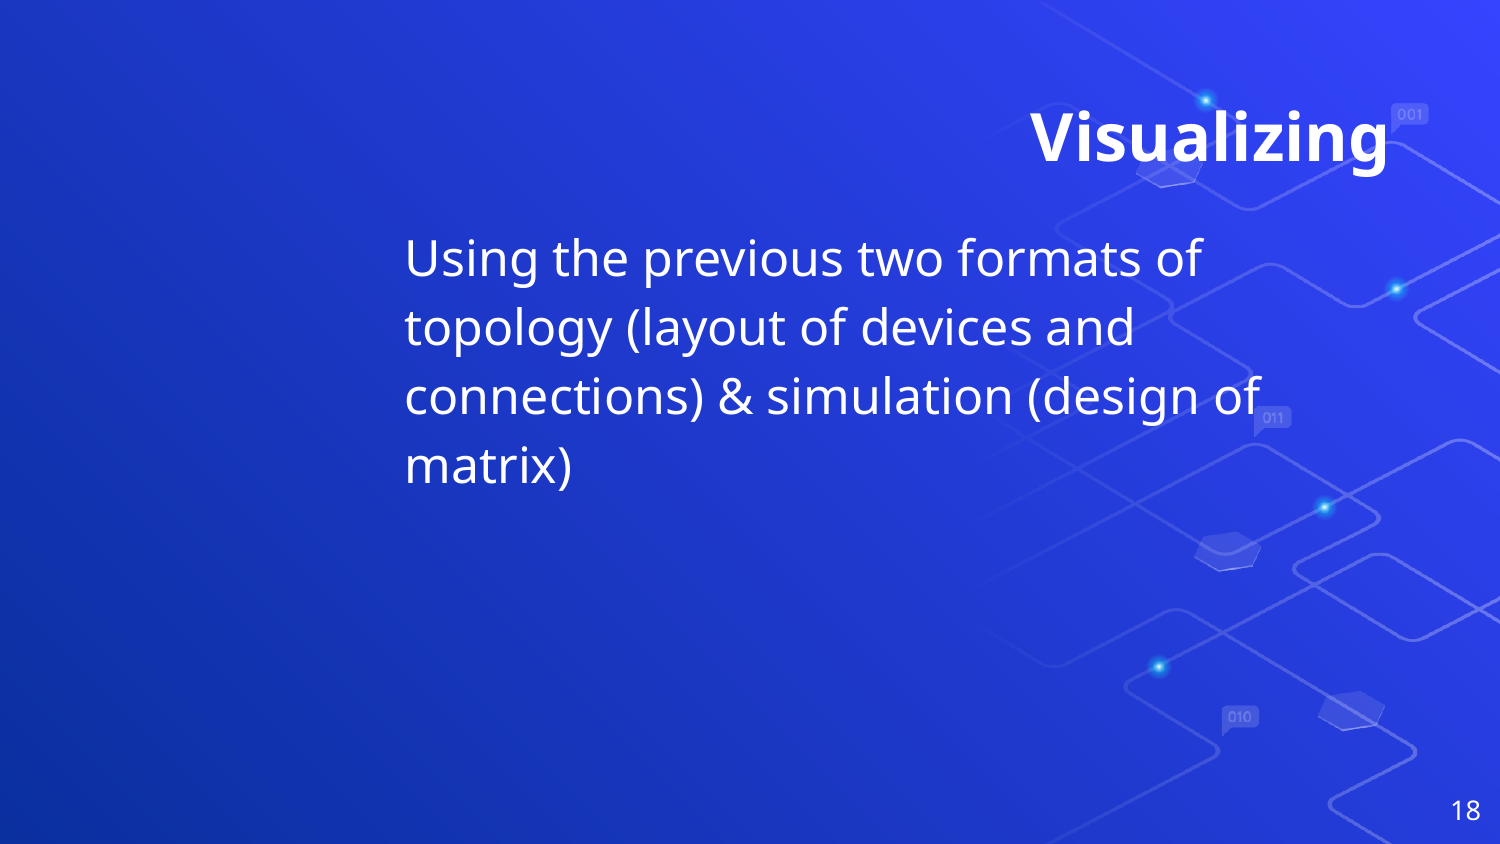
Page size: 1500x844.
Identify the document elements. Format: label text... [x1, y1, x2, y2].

list Using the previous two formats of topology (layout of devices and connections) & simulation (design of matrix) [404, 217, 1392, 737]
title Visualizing [404, 33, 1392, 175]
slide_number ‹#› [1391, 779, 1482, 844]
picture [0, 0, 1500, 844]
